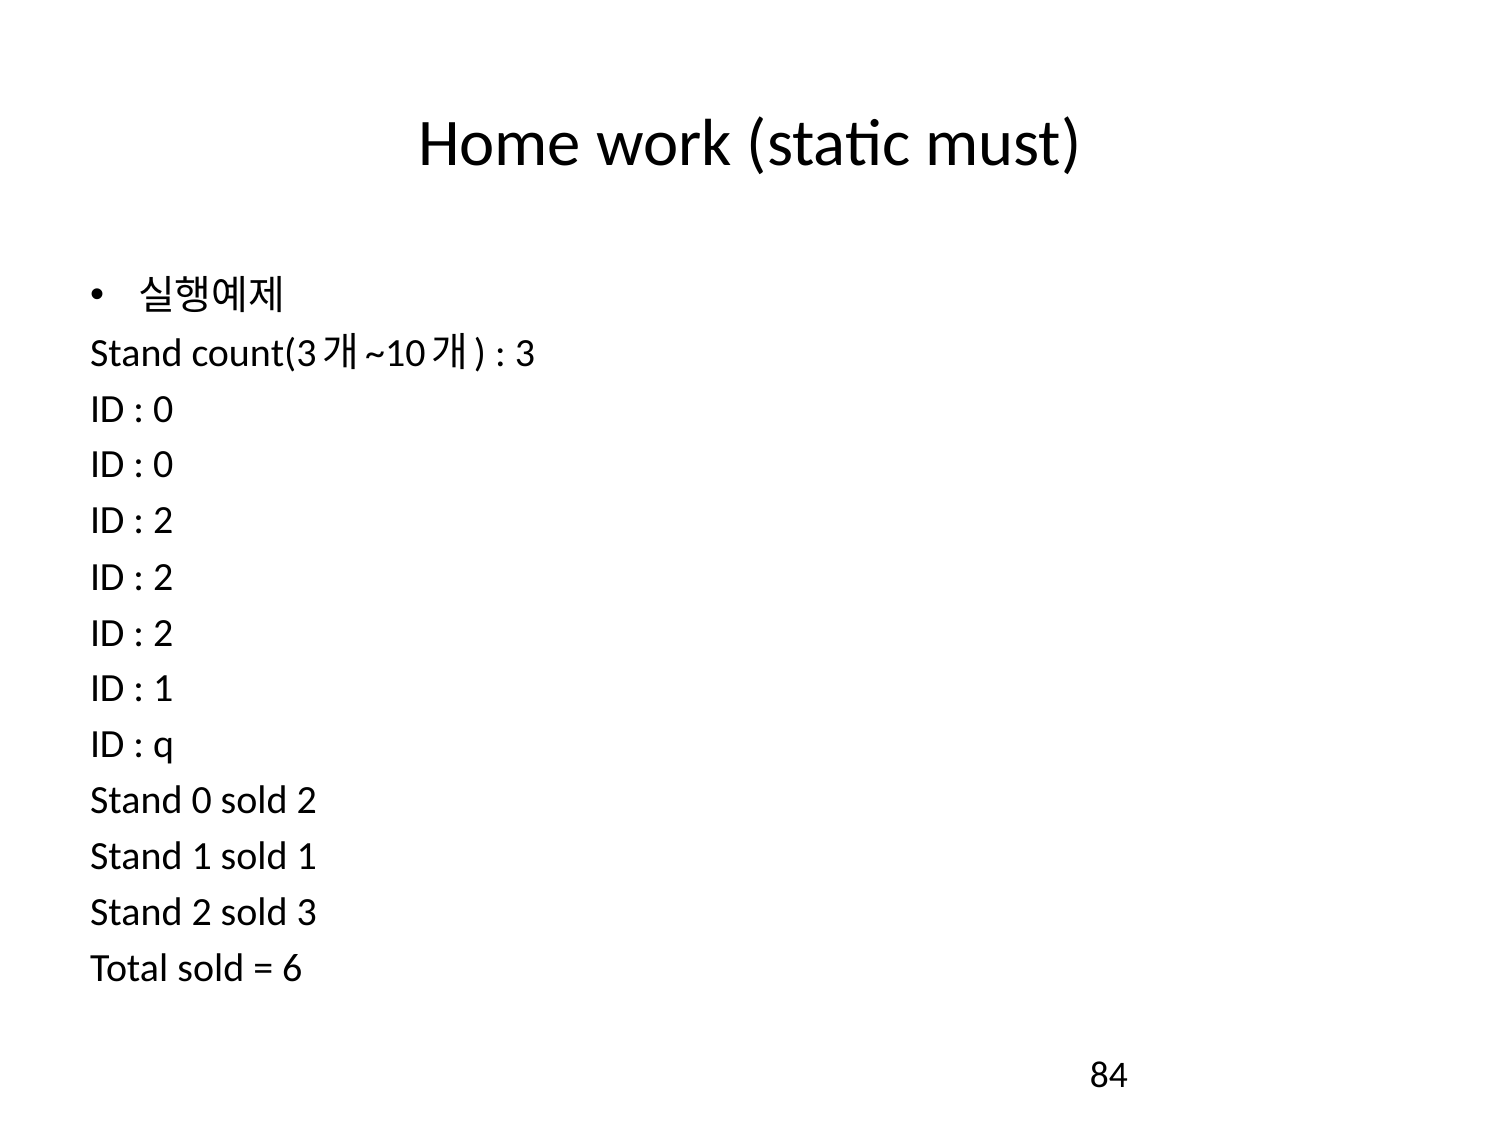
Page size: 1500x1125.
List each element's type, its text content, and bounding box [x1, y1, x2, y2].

slide_number 84 [1074, 1042, 1425, 1103]
list 실행예제 Stand count(3개~10개) : 3 ID : 0 ID : 0 ID : 2 ID : 2 ID : 2 ID : 1 ID : q Stand 0 sold 2 Stand 1 sold 1 Stand 2 sold 3 Total sold = 6 [75, 262, 1425, 1005]
title Home work (static must) [75, 45, 1425, 233]
